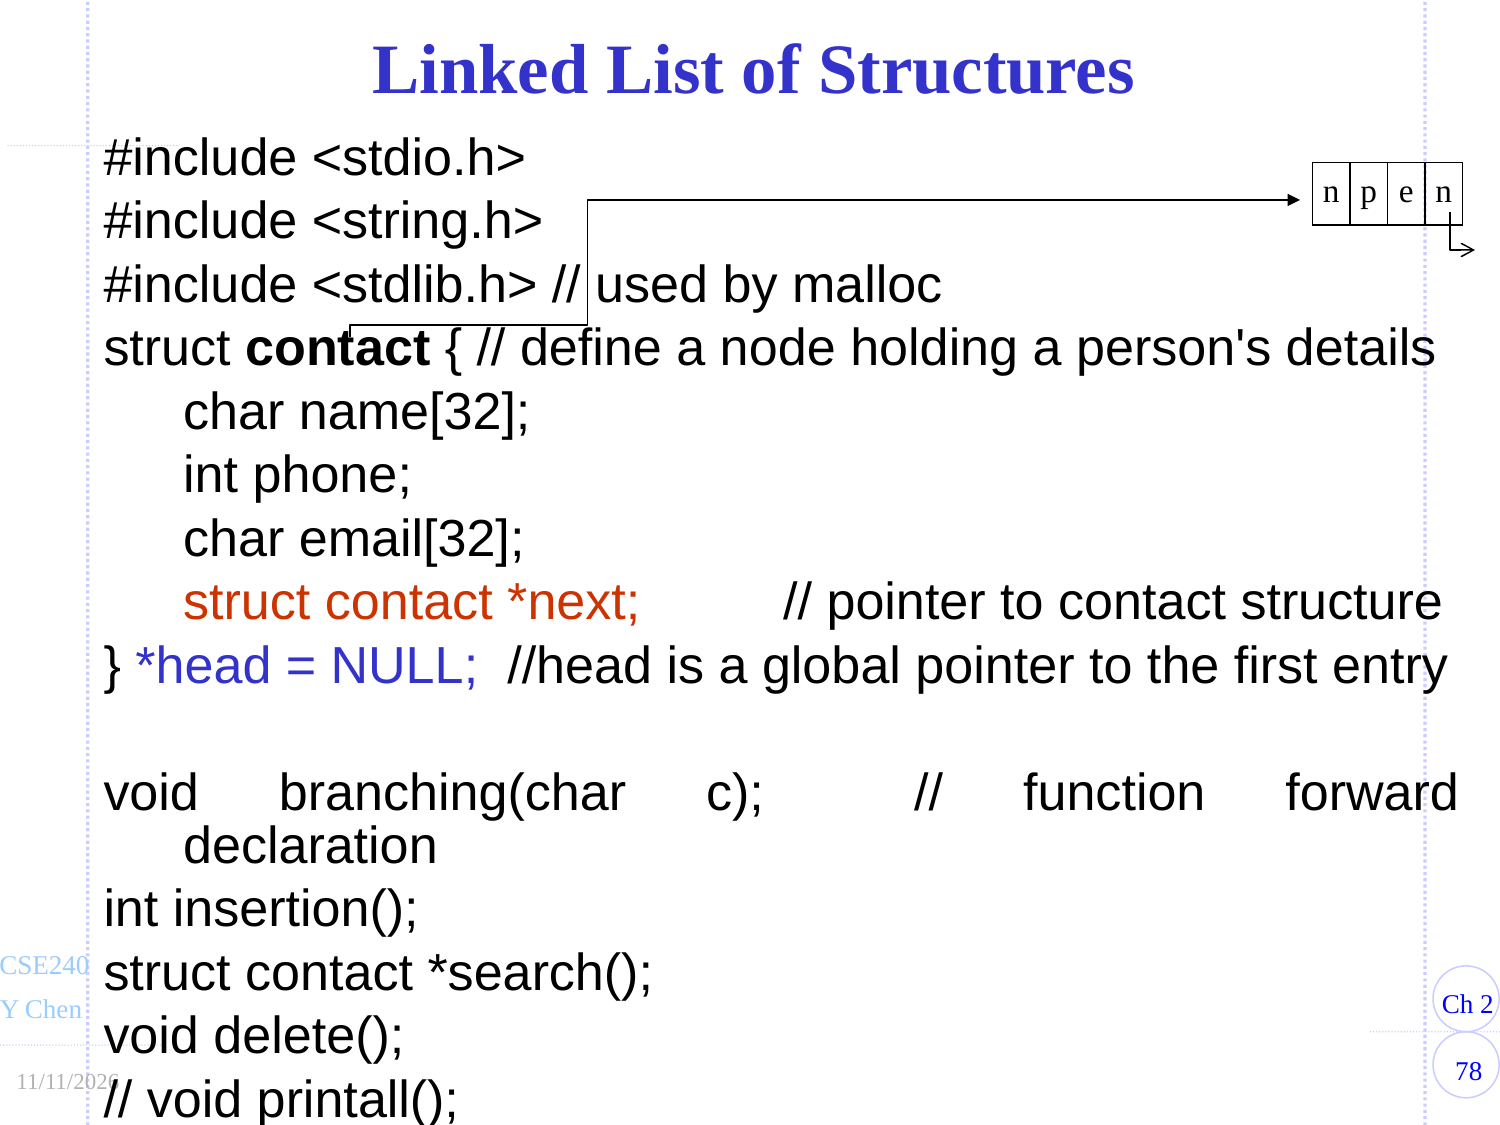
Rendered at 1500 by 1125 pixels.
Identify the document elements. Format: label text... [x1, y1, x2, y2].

text_box #include <stdio.h> #include <string.h> #include <stdlib.h> // used by malloc struct contact { // define a node holding a person's details char name[32]; int phone; char email[32]; struct contact *next; // pointer to contact structure } *head = NULL; //head is a global pointer to the first entry void branching(char c); // function forward declaration int insertion(); struct contact *search(); void delete(); // void printall(); [87, 124, 1475, 1100]
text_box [349, 162, 1463, 338]
text_box [1466, 236, 1475, 255]
text_box Linked List of Structures [92, 19, 1416, 124]
